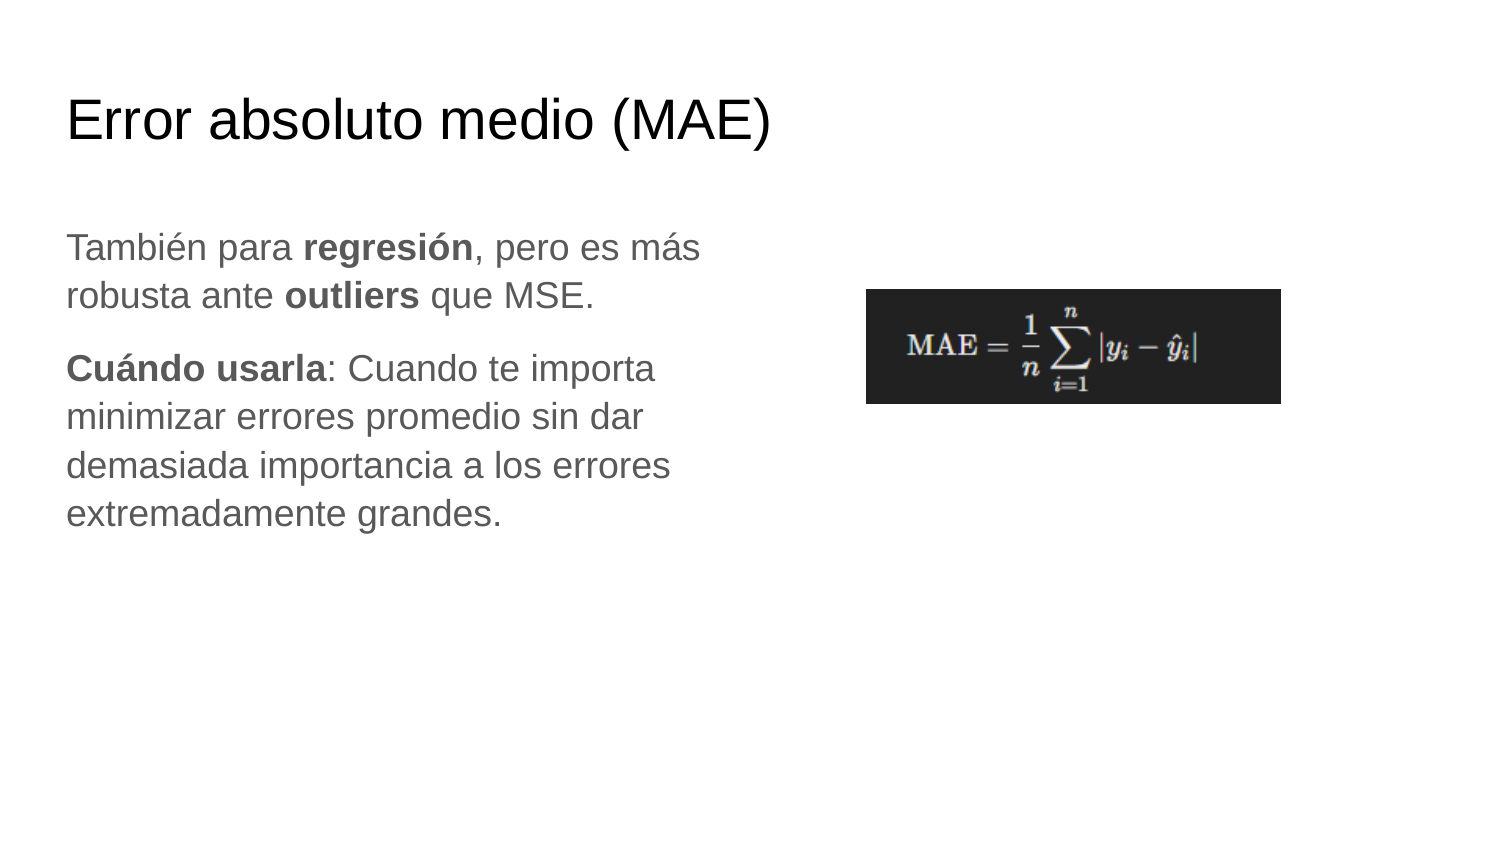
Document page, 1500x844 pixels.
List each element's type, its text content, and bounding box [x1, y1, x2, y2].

title Error absoluto medio (MAE) [51, 72, 1449, 167]
picture [866, 289, 1281, 405]
list También para regresión, pero es más robusta ante outliers que MSE. Cuándo usarla: Cuando te importa minimizar errores promedio sin dar demasiada importancia a los errores extremadamente grandes. [51, 205, 761, 766]
